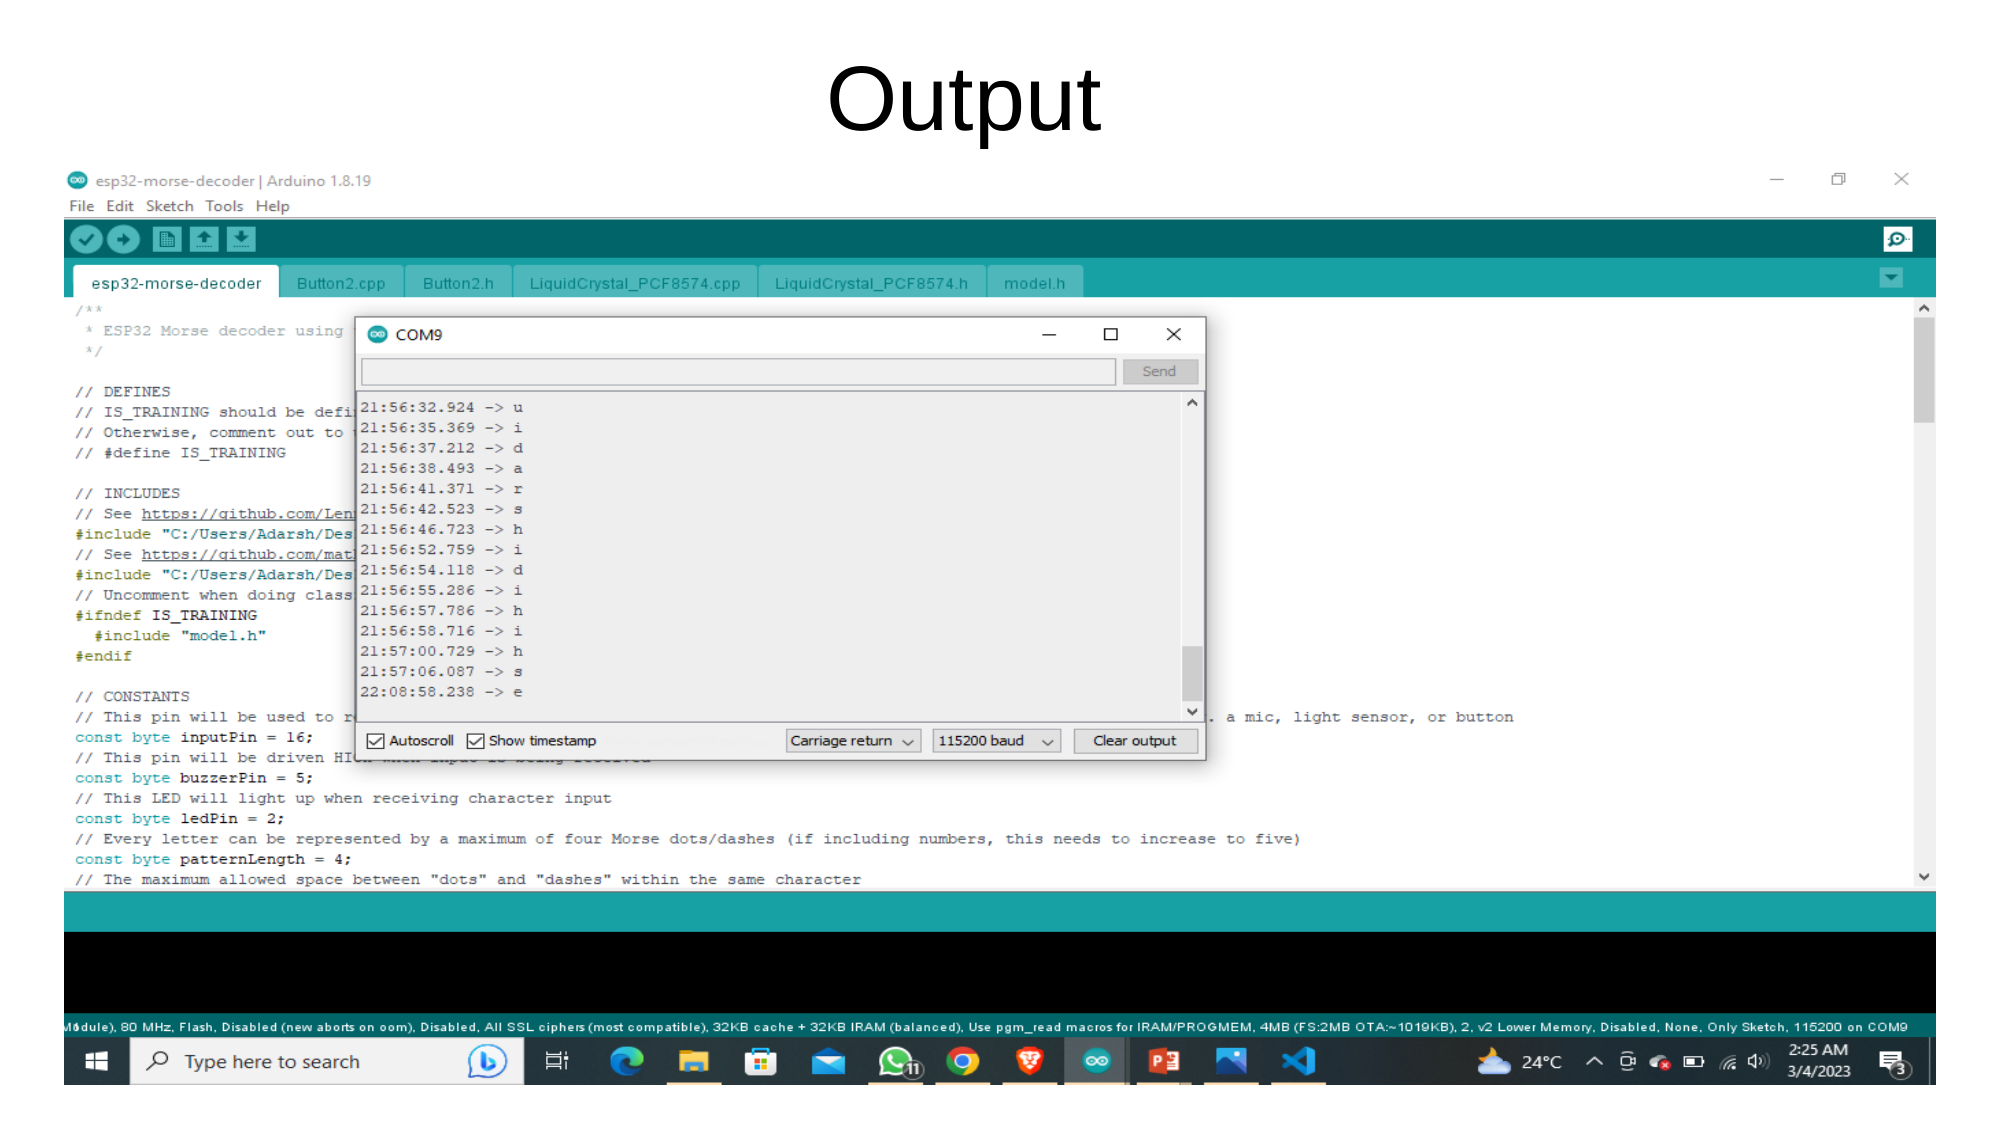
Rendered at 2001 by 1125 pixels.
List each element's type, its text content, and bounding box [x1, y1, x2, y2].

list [64, 167, 1936, 1085]
title Output [64, 0, 1865, 167]
